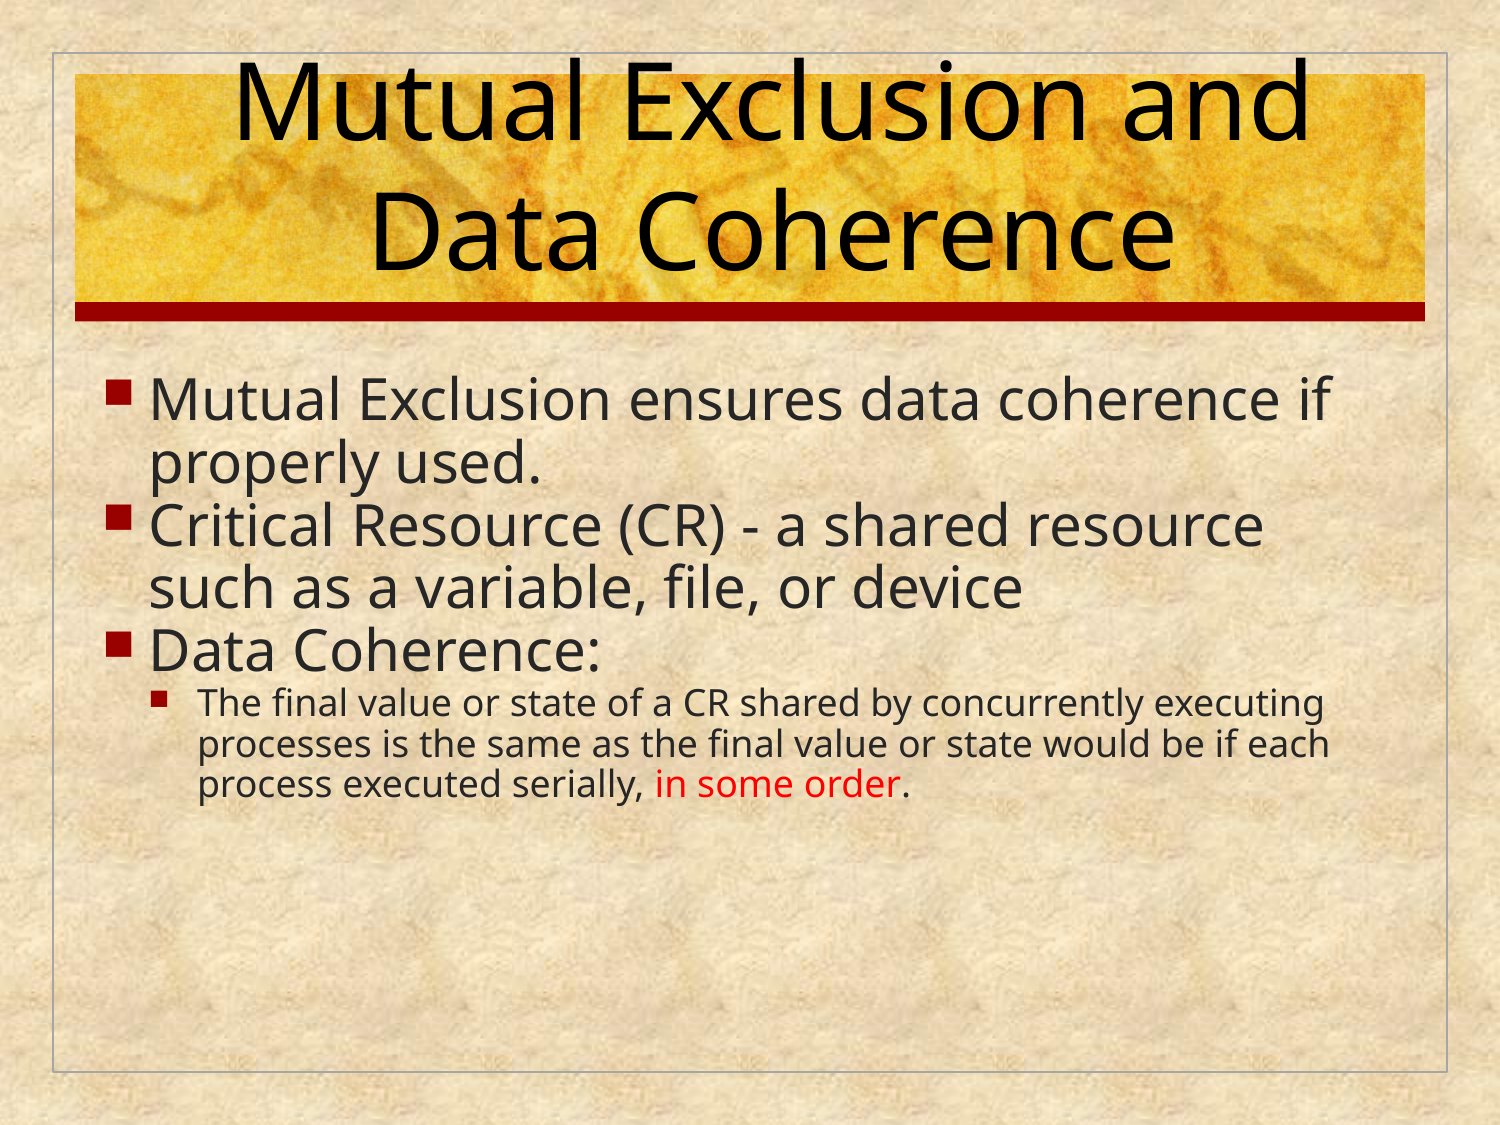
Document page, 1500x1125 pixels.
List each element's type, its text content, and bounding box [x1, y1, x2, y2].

text_box Mutual Exclusion ensures data coherence if properly used. Critical Resource (CR) - a shared resource such as a variable, file, or device Data Coherence: The final value or state of a CR shared by concurrently executing processes is the same as the final value or state would be if each process executed serially, in some order. [87, 362, 1413, 993]
text_box Mutual Exclusion and Data Coherence [108, 74, 1438, 292]
picture [0, 0, 1500, 1125]
